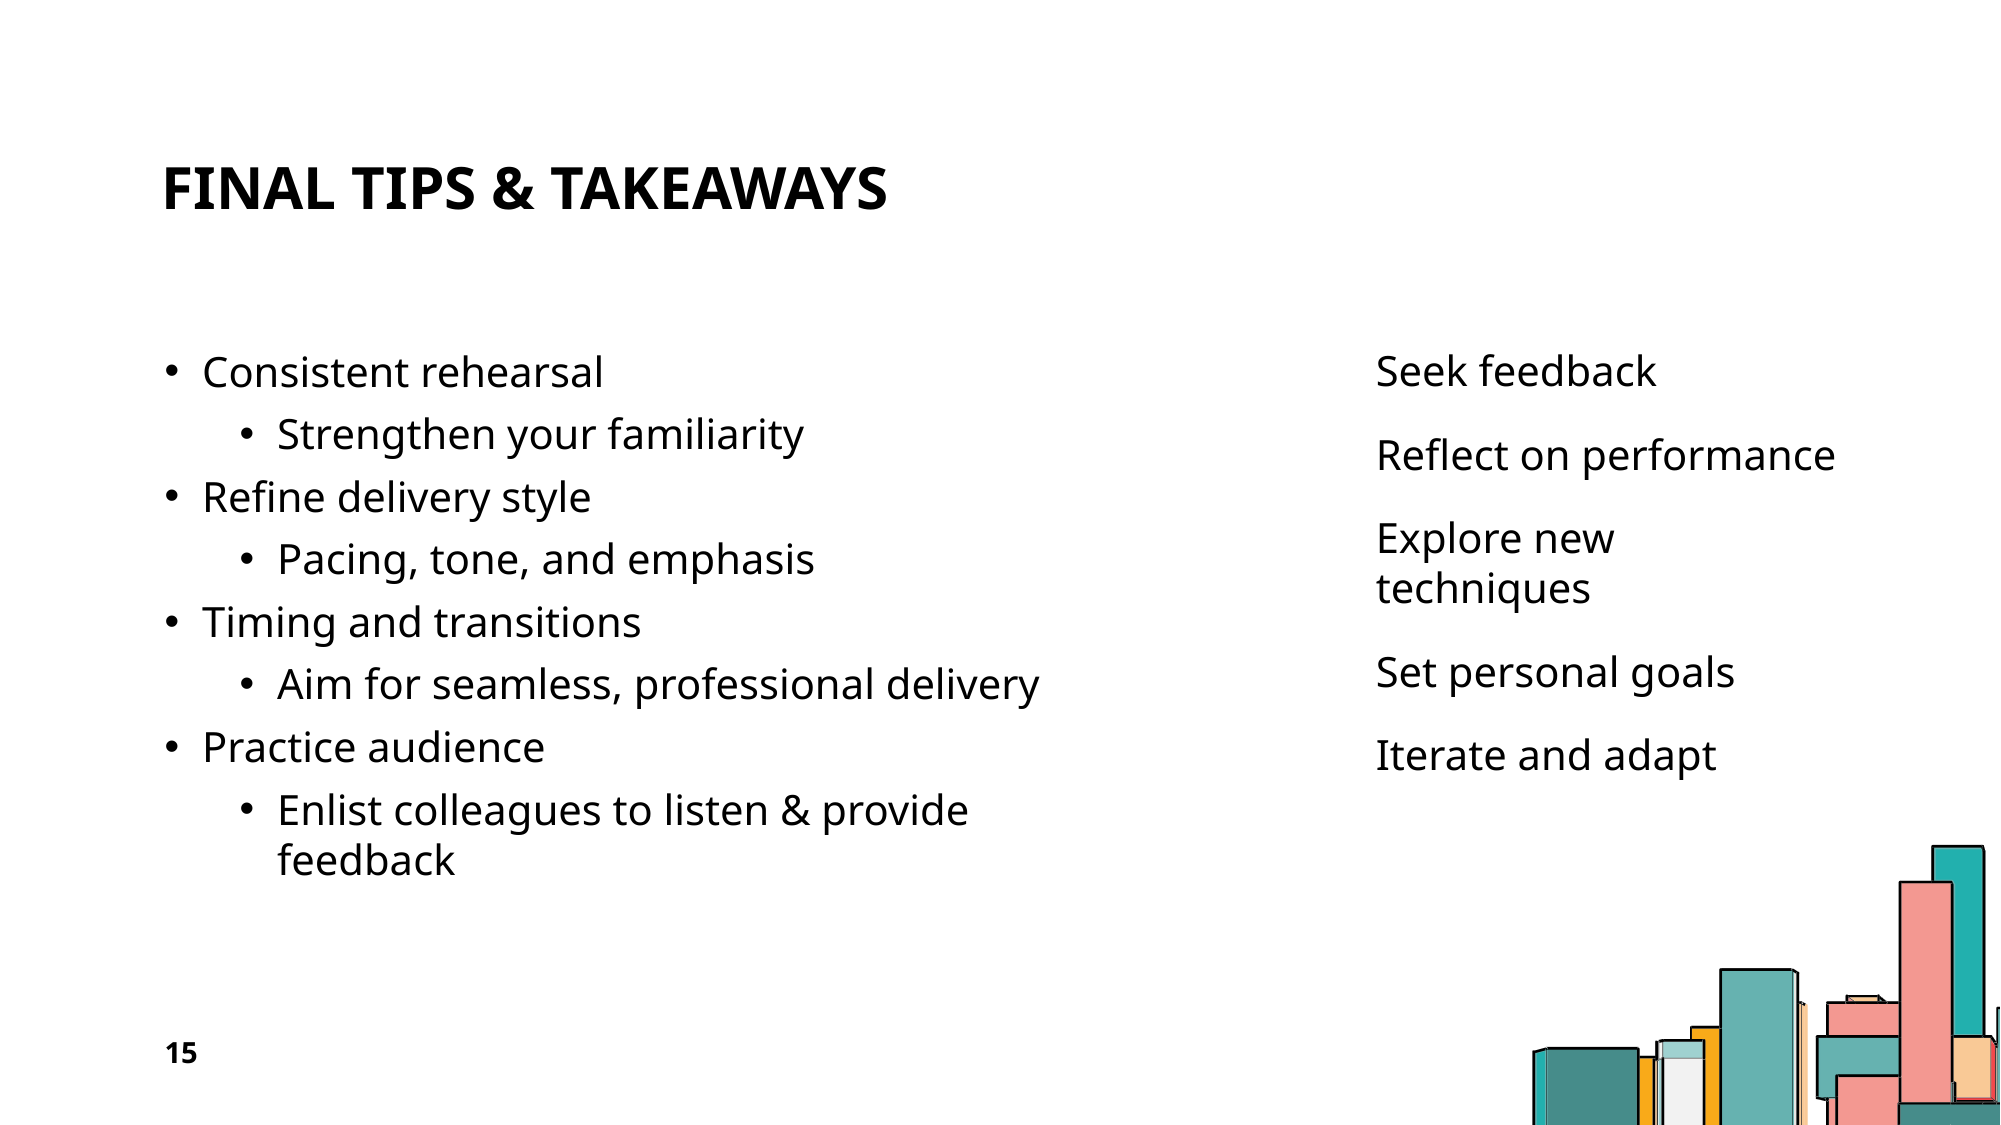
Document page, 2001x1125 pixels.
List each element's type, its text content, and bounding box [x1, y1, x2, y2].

slide_number 15 [149, 1024, 588, 1085]
list Seek feedback Reflect on performance Explore new techniques Set personal goals Iterate and adapt [1360, 337, 1854, 943]
list Consistent rehearsal Strengthen your familiarity Refine delivery style Pacing, tone, and emphasis Timing and transitions Aim for seamless, professional delivery Practice audience Enlist colleagues to listen & provide feedback [149, 337, 1166, 943]
picture [1471, 834, 2000, 1125]
title Final tips & takeaways [146, 11, 1854, 230]
